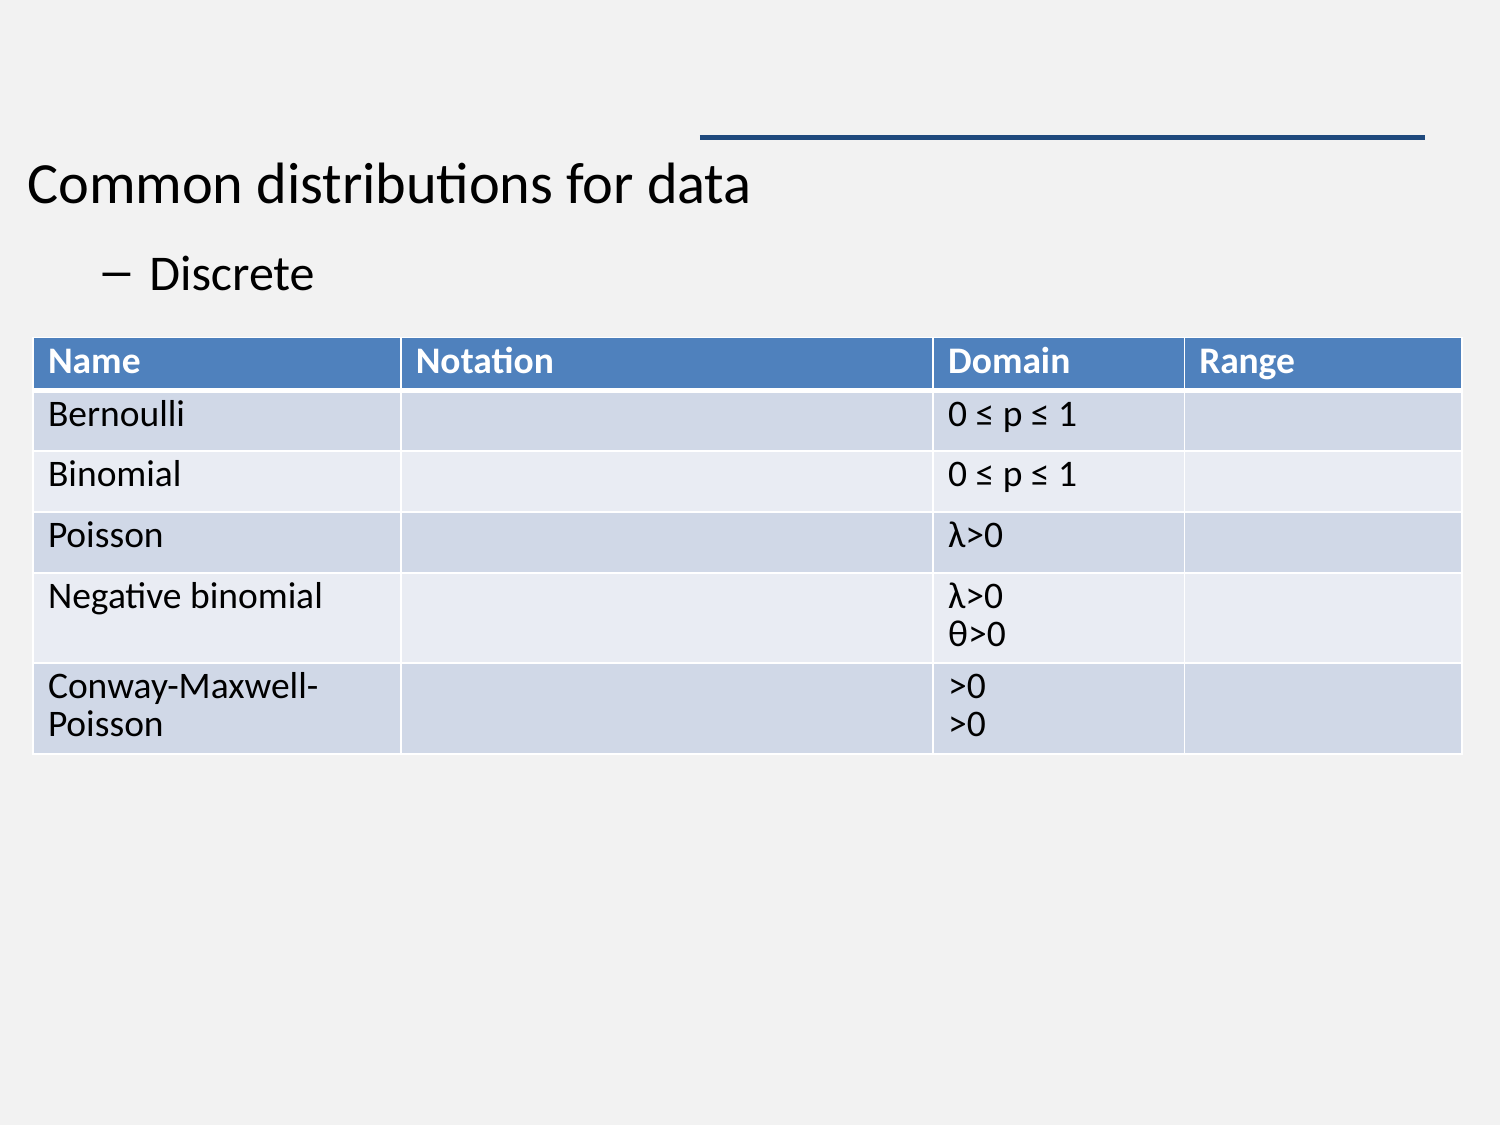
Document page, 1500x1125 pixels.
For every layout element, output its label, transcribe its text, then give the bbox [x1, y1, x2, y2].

list Common distributions for data Discrete [12, 137, 1488, 1113]
